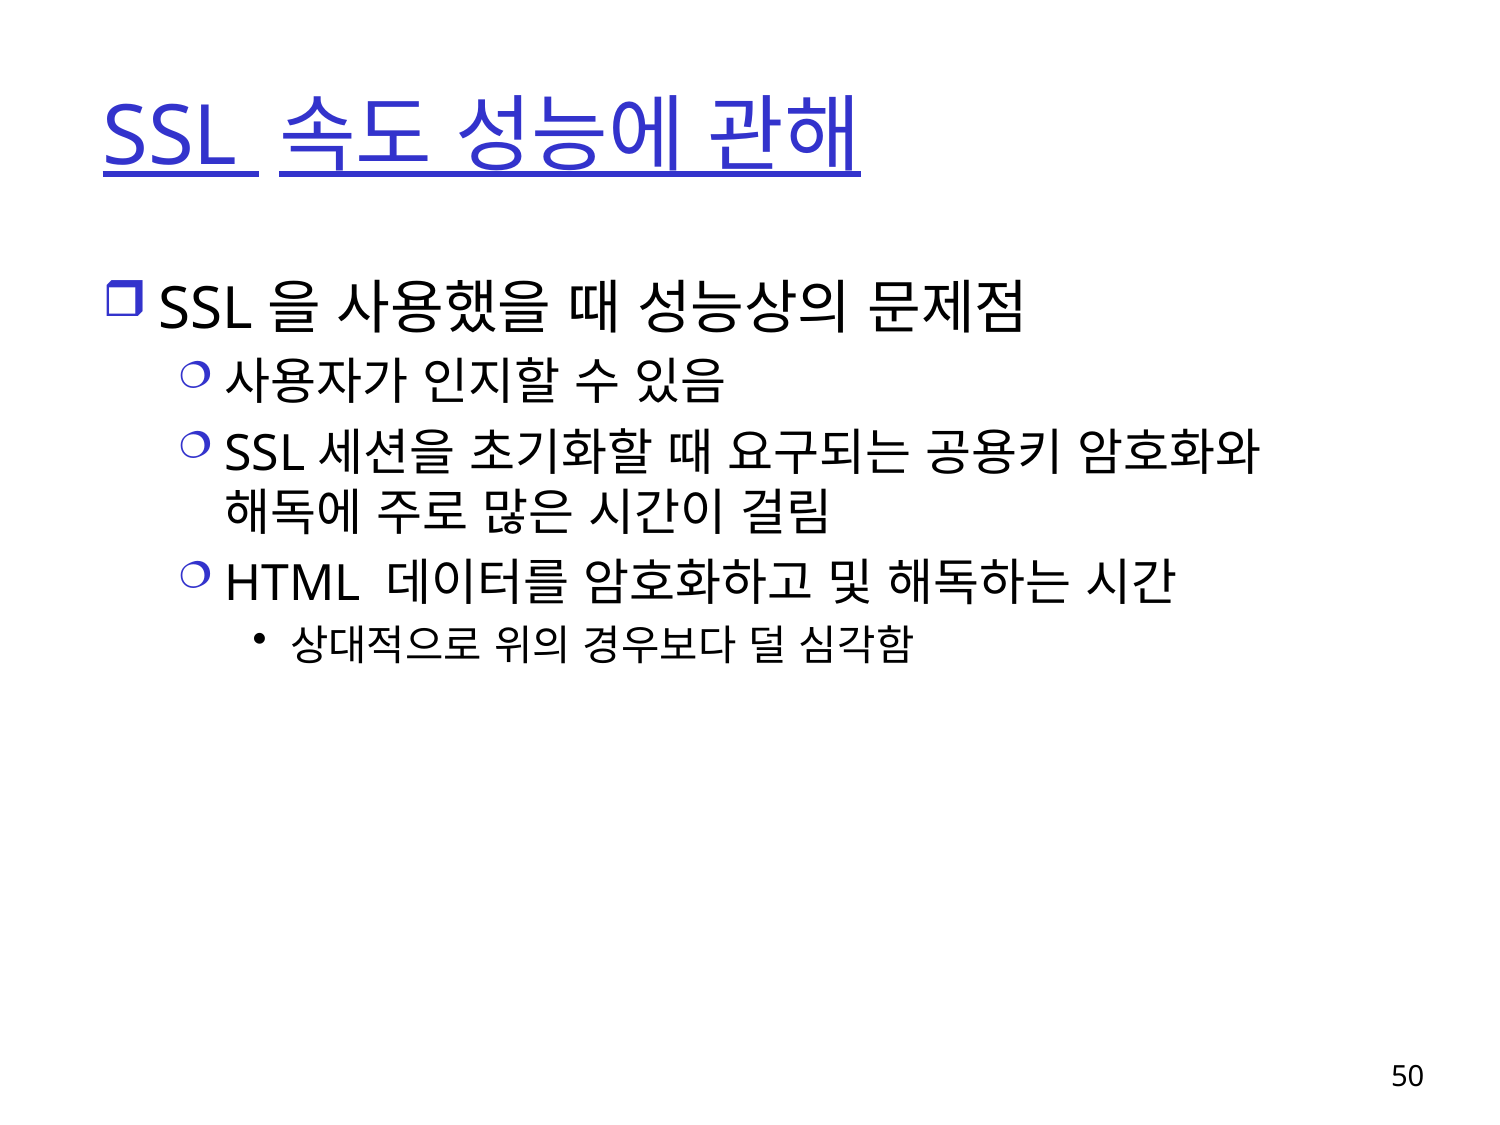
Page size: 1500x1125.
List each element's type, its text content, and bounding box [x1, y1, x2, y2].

slide_number 50 [1320, 1050, 1440, 1099]
title SSL 속도 성능에 관해 [87, 37, 1363, 225]
list SSL을 사용했을 때 성능상의 문제점 사용자가 인지할 수 있음 SSL세션을 초기화할 때 요구되는 공용키 암호화와 해독에 주로 많은 시간이 걸림 HTML 데이터를 암호화하고 및 해독하는 시간 상대적으로 위의 경우보다 덜 심각함 [87, 262, 1363, 1025]
